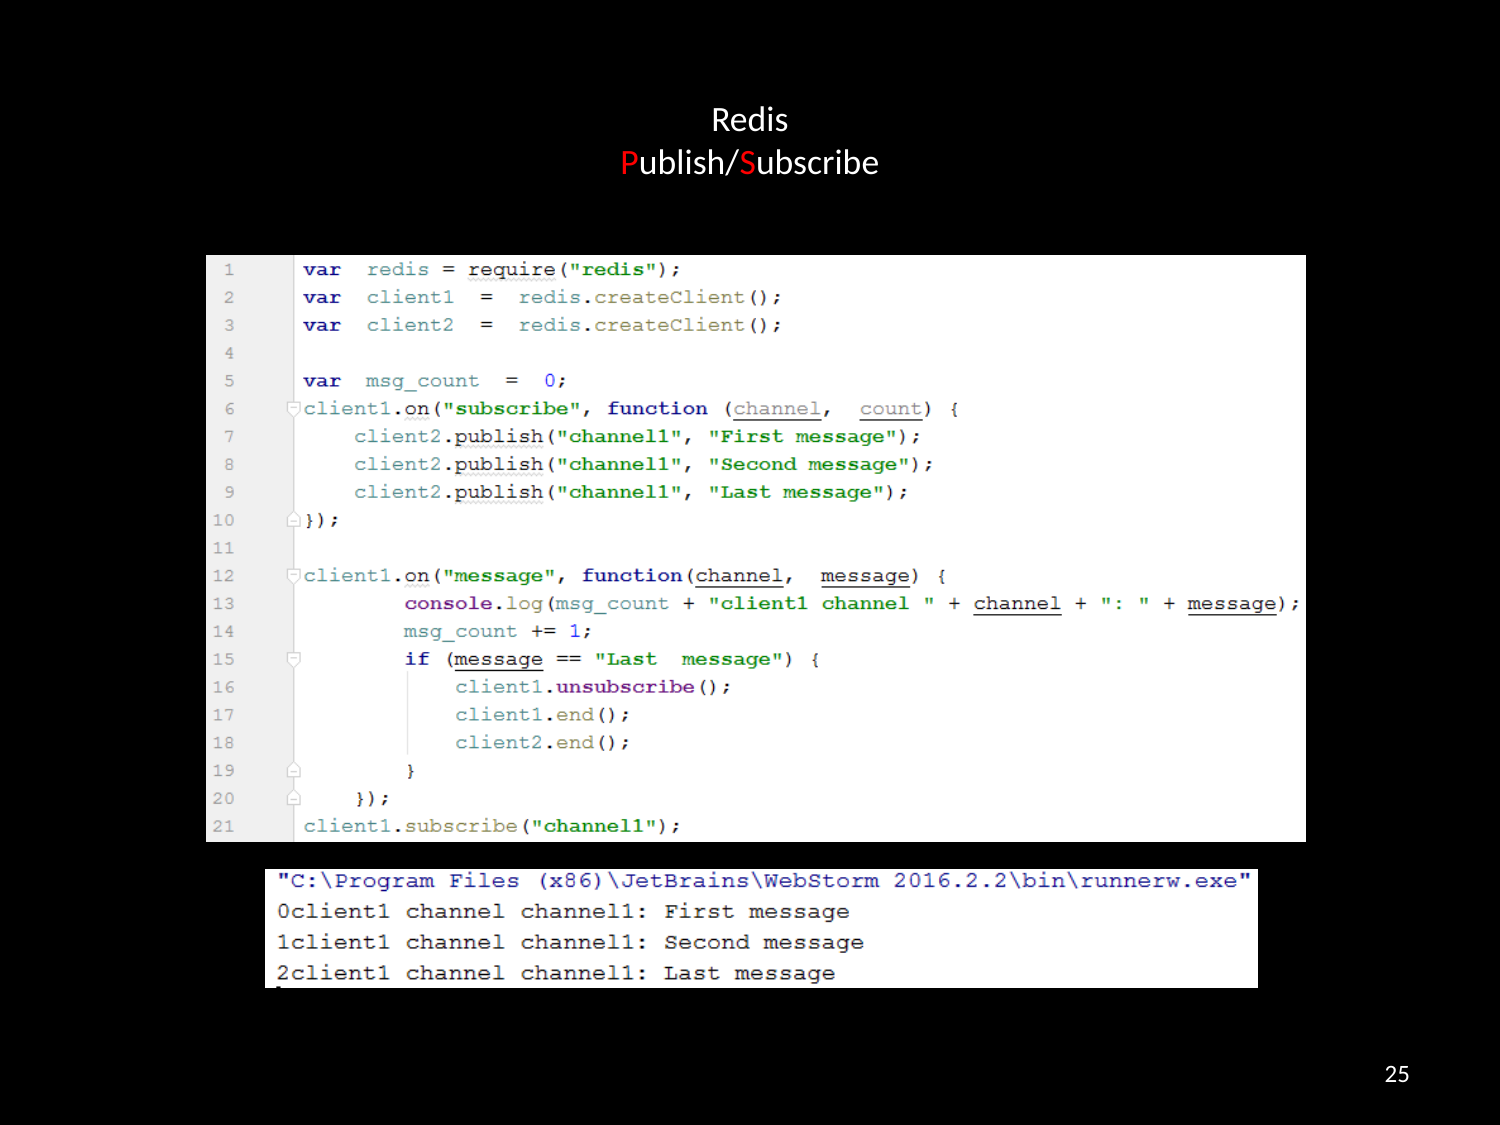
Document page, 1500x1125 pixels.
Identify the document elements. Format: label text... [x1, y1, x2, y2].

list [206, 255, 1306, 842]
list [265, 869, 1259, 988]
slide_number 24 [1074, 1042, 1425, 1103]
title Redis Publish/Subscribe [75, 45, 1425, 233]
